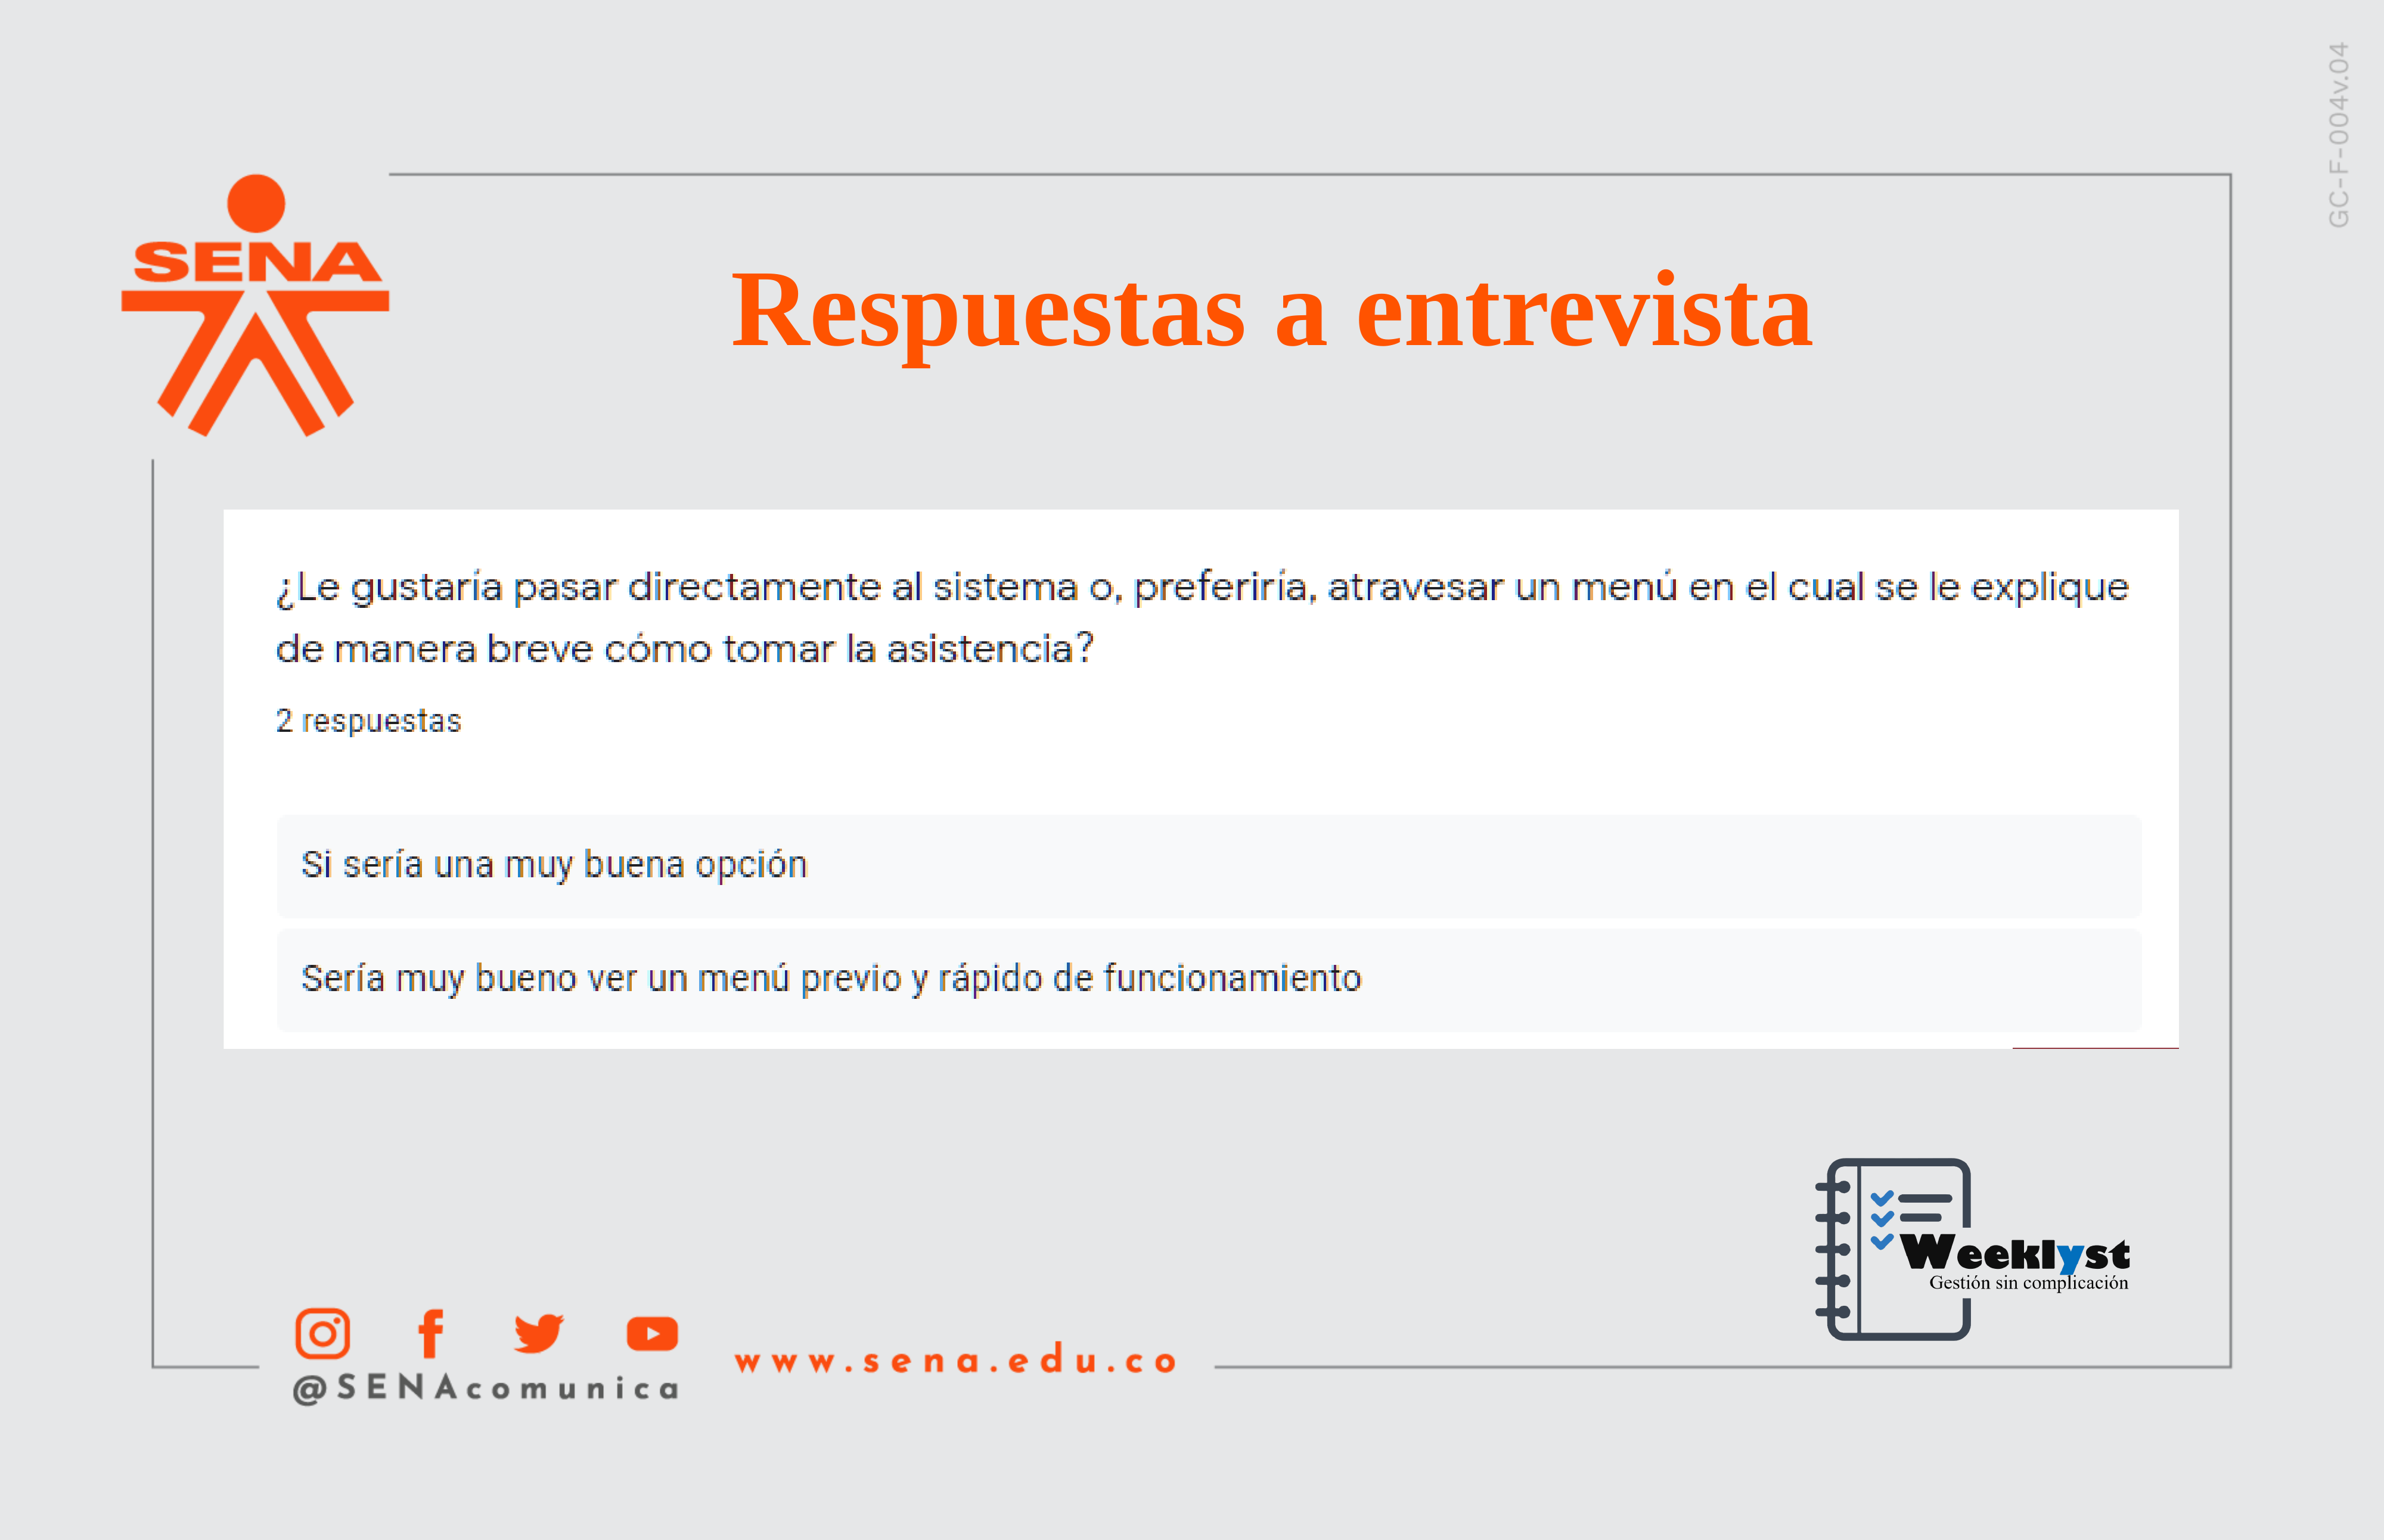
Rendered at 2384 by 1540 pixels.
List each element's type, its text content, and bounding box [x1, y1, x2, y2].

text_box Respuestas a entrevista [716, 231, 1831, 372]
picture [0, 0, 2384, 1540]
